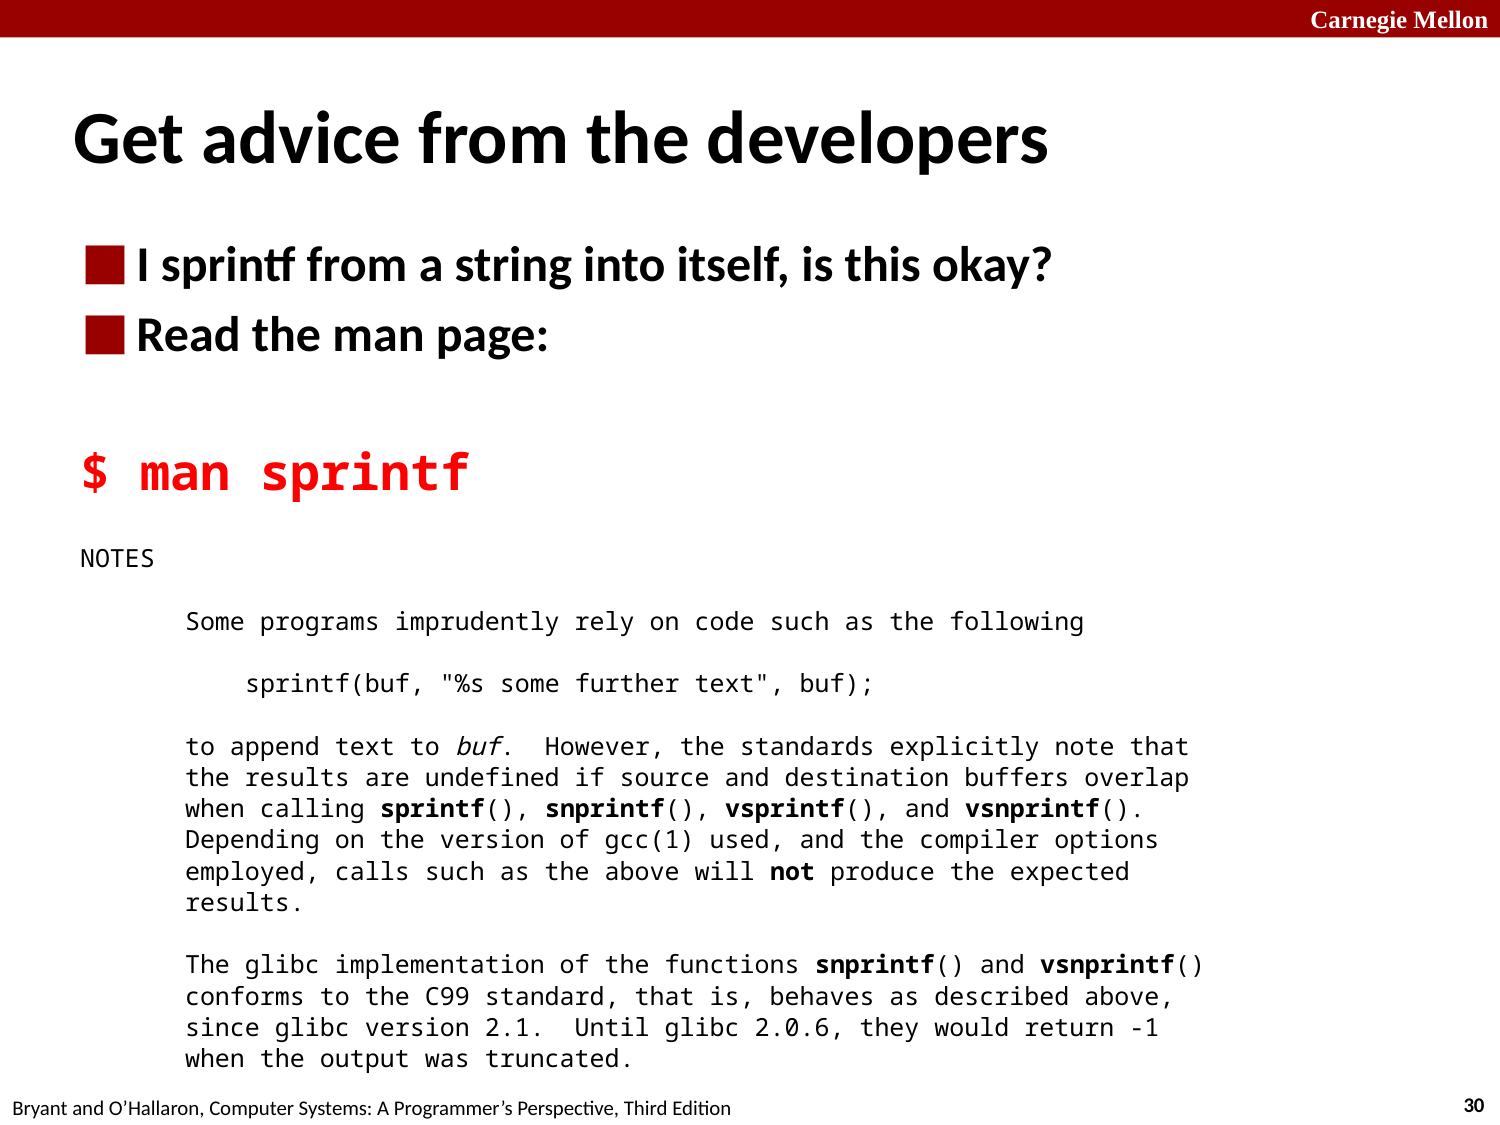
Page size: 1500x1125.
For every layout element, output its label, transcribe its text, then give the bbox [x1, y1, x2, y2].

list I sprintf from a string into itself, is this okay? Read the man page: $ man sprintf NOTES Some programs imprudently rely on code such as the following sprintf(buf, "%s some further text", buf); to append text to buf. However, the standards explicitly note that the results are undefined if source and destination buffers overlap when calling sprintf(), snprintf(), vsprintf(), and vsnprintf(). Depending on the version of gcc(1) used, and the compiler options employed, calls such as the above will not produce the expected results. The glibc implementation of the functions snprintf() and vsnprintf() conforms to the C99 standard, that is, behaves as described above, since glibc version 2.1. Until glibc 2.0.6, they would return -1 when the output was truncated. [65, 223, 1500, 1040]
title Get advice from the developers [58, 71, 1304, 197]
